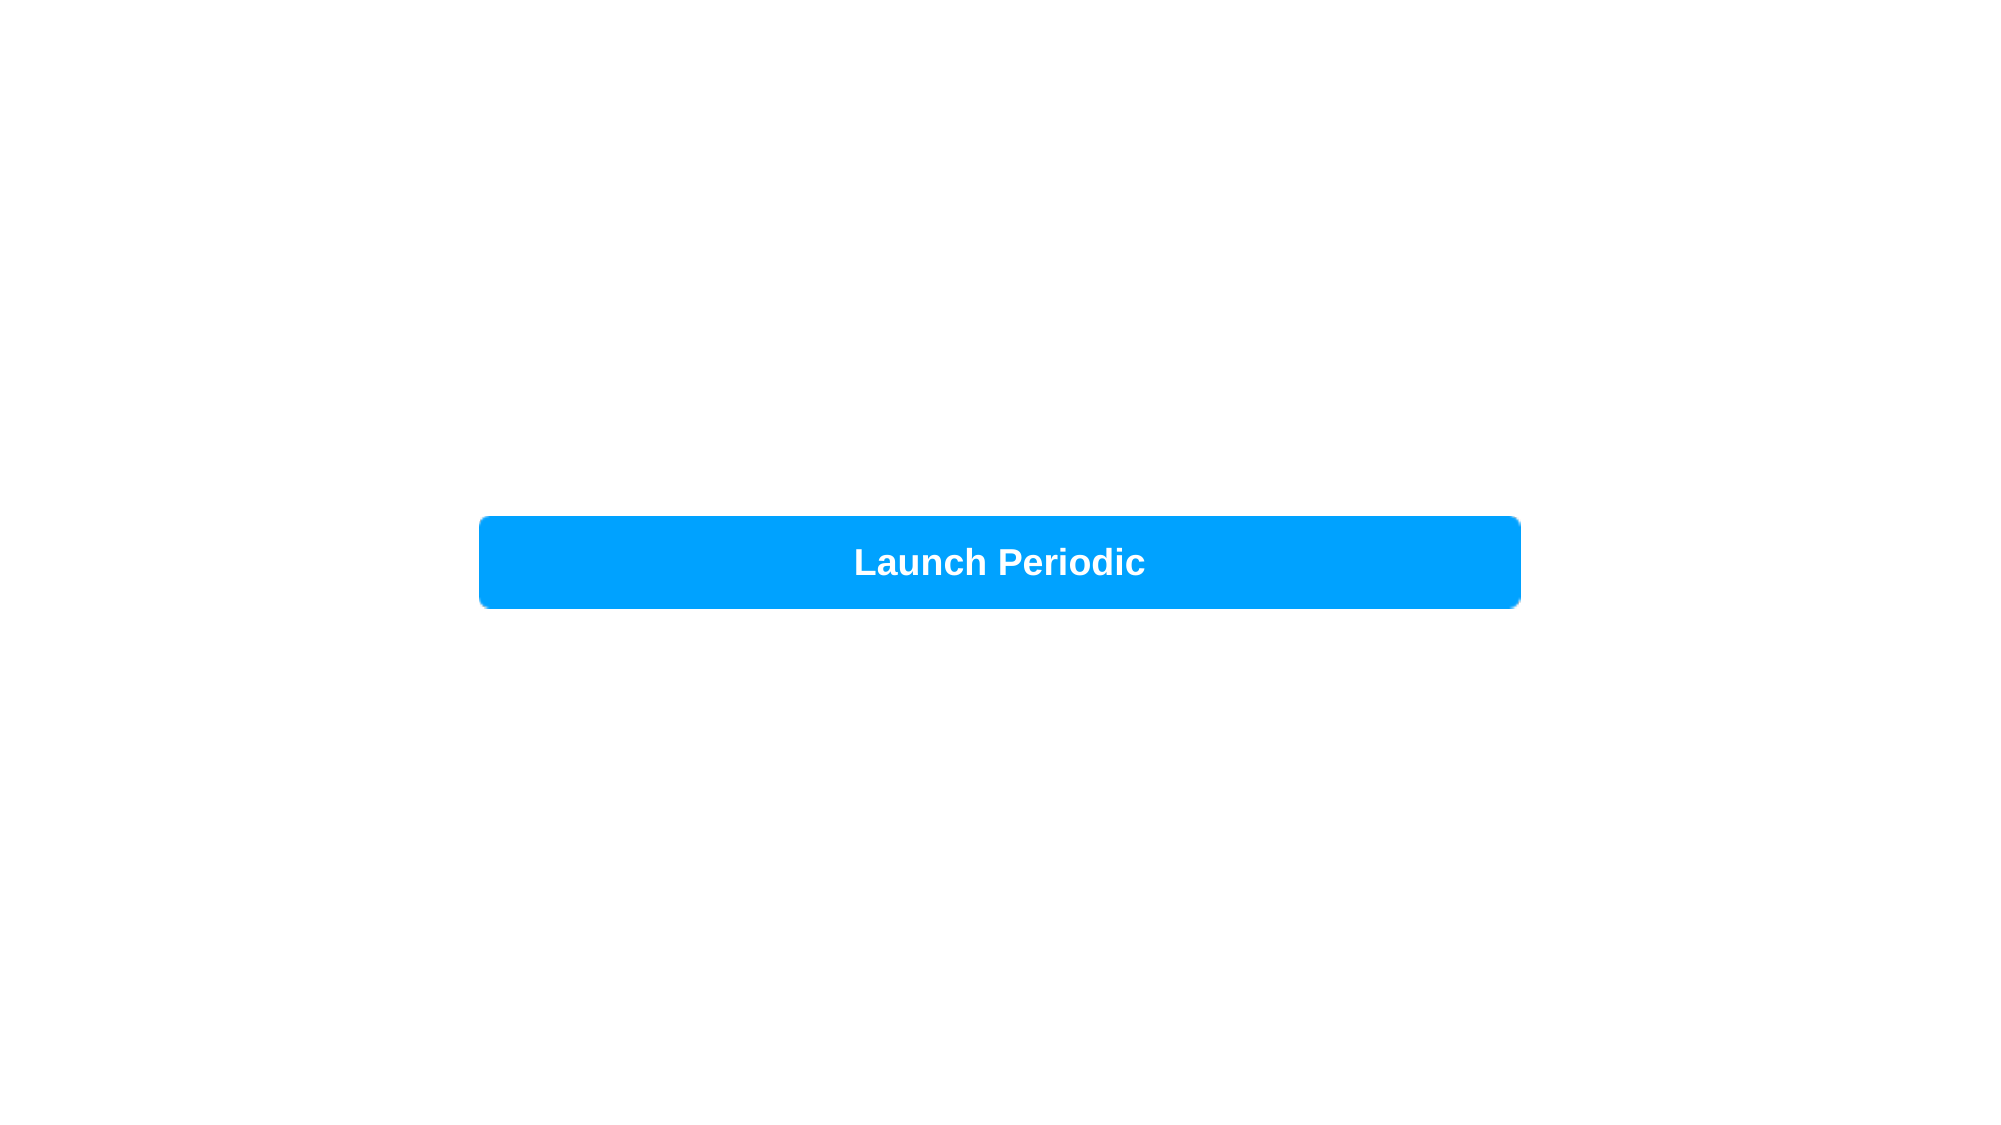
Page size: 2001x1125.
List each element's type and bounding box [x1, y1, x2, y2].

picture [479, 516, 1521, 609]
